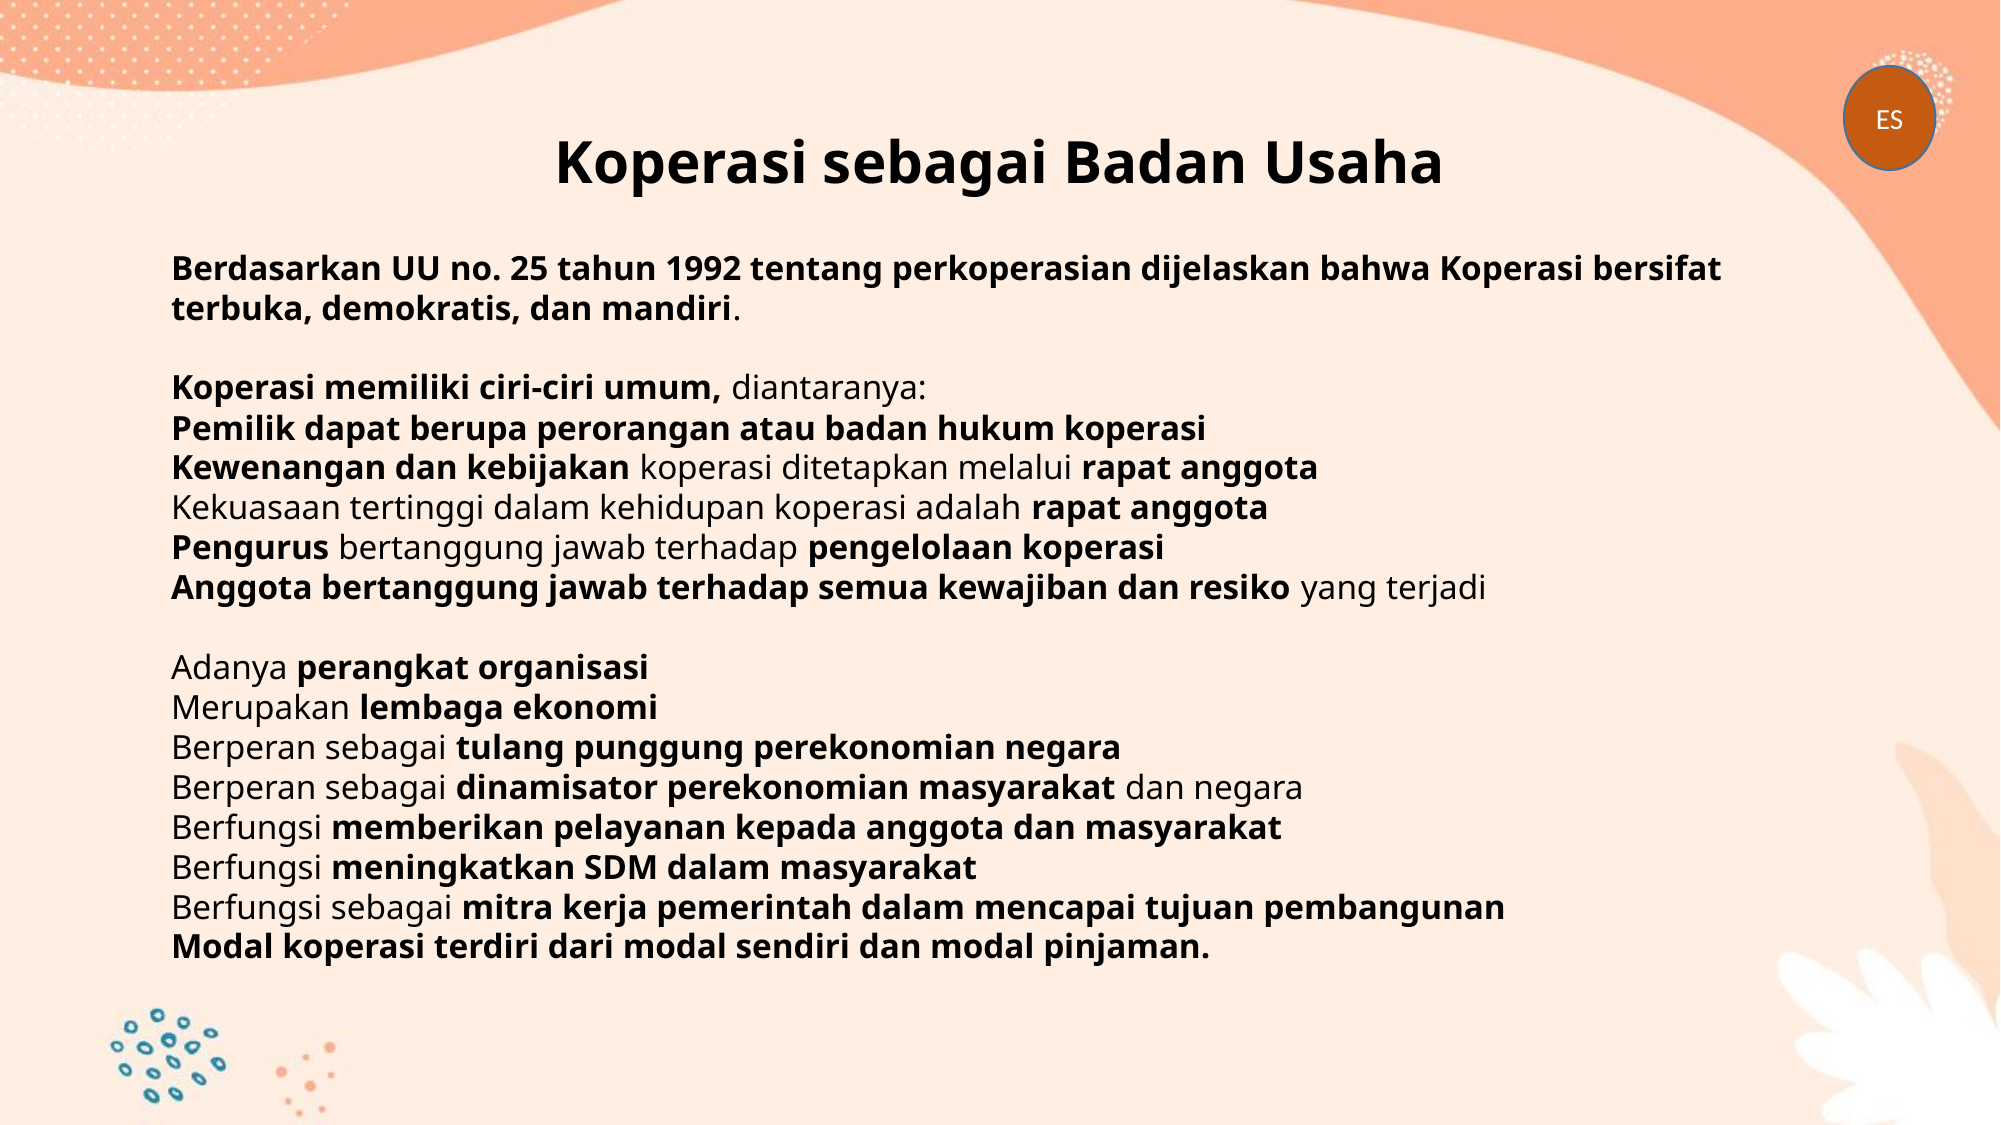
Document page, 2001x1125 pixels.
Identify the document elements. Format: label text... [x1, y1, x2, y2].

title Koperasi sebagai Badan Usaha [156, 117, 1844, 223]
picture [0, 0, 2001, 1125]
text_box ES [1842, 64, 1937, 172]
subtitle Berdasarkan UU no. 25 tahun 1992 tentang perkoperasian dijelaskan bahwa Koperasi bersifat terbuka, demokratis, dan mandiri. Koperasi memiliki ciri-ciri umum, diantaranya: Pemilik dapat berupa perorangan atau badan hukum koperasi Kewenangan dan kebijakan koperasi ditetapkan melalui rapat anggota Kekuasaan tertinggi dalam kehidupan koperasi adalah rapat anggota Pengurus bertanggung jawab terhadap pengelolaan koperasi Anggota bertanggung jawab terhadap semua kewajiban dan resiko yang terjadi Adanya perangkat organisasi Merupakan lembaga ekonomi Berperan sebagai tulang punggung perekonomian negara Berperan sebagai dinamisator perekonomian masyarakat dan negara Berfungsi memberikan pelayanan kepada anggota dan masyarakat Berfungsi meningkatkan SDM dalam masyarakat Berfungsi sebagai mitra kerja pemerintah dalam mencapai tujuan pembangunan Modal koperasi terdiri dari modal sendiri dan modal pinjaman. [156, 246, 1844, 1006]
